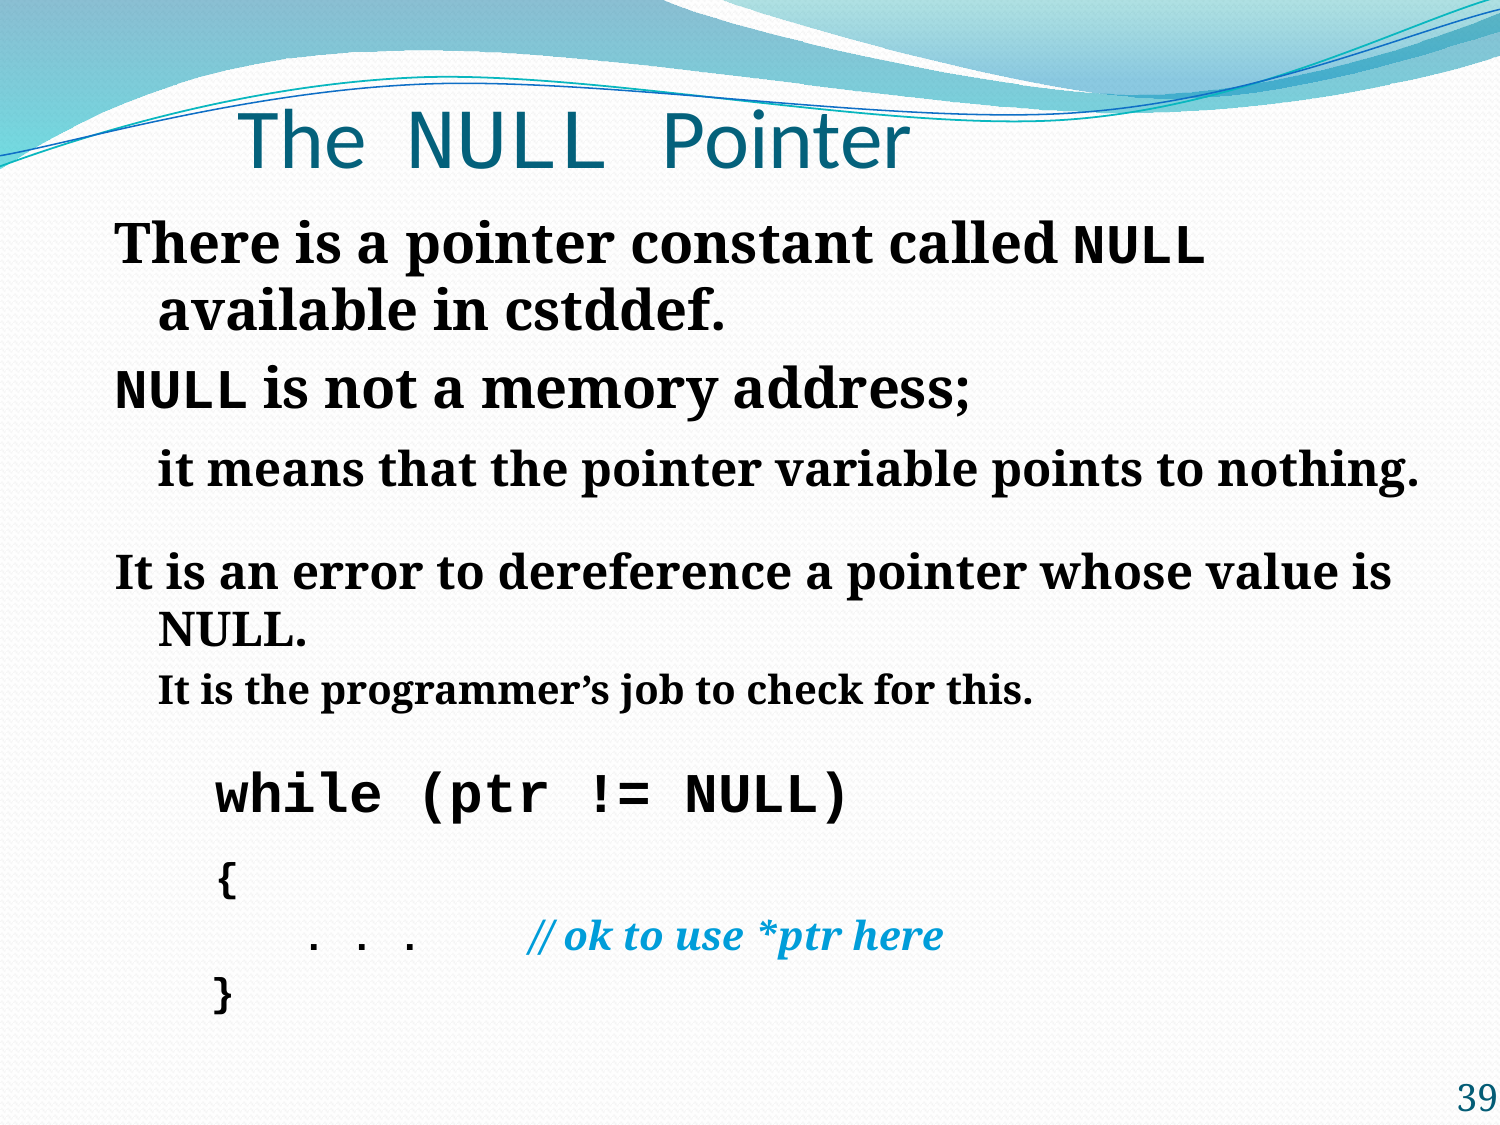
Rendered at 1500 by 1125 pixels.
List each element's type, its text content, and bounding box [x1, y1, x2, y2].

slide_number 39 [1185, 1050, 1499, 1125]
title The NULL Pointer [237, 75, 1377, 186]
list There is a pointer constant called NULL available in cstddef. NULL is not a memory address; it means that the pointer variable points to nothing. It is an error to dereference a pointer whose value is NULL. It is the programmer’s job to check for this. while (ptr != NULL) { . . . // ok to use *ptr here } [99, 200, 1438, 1038]
